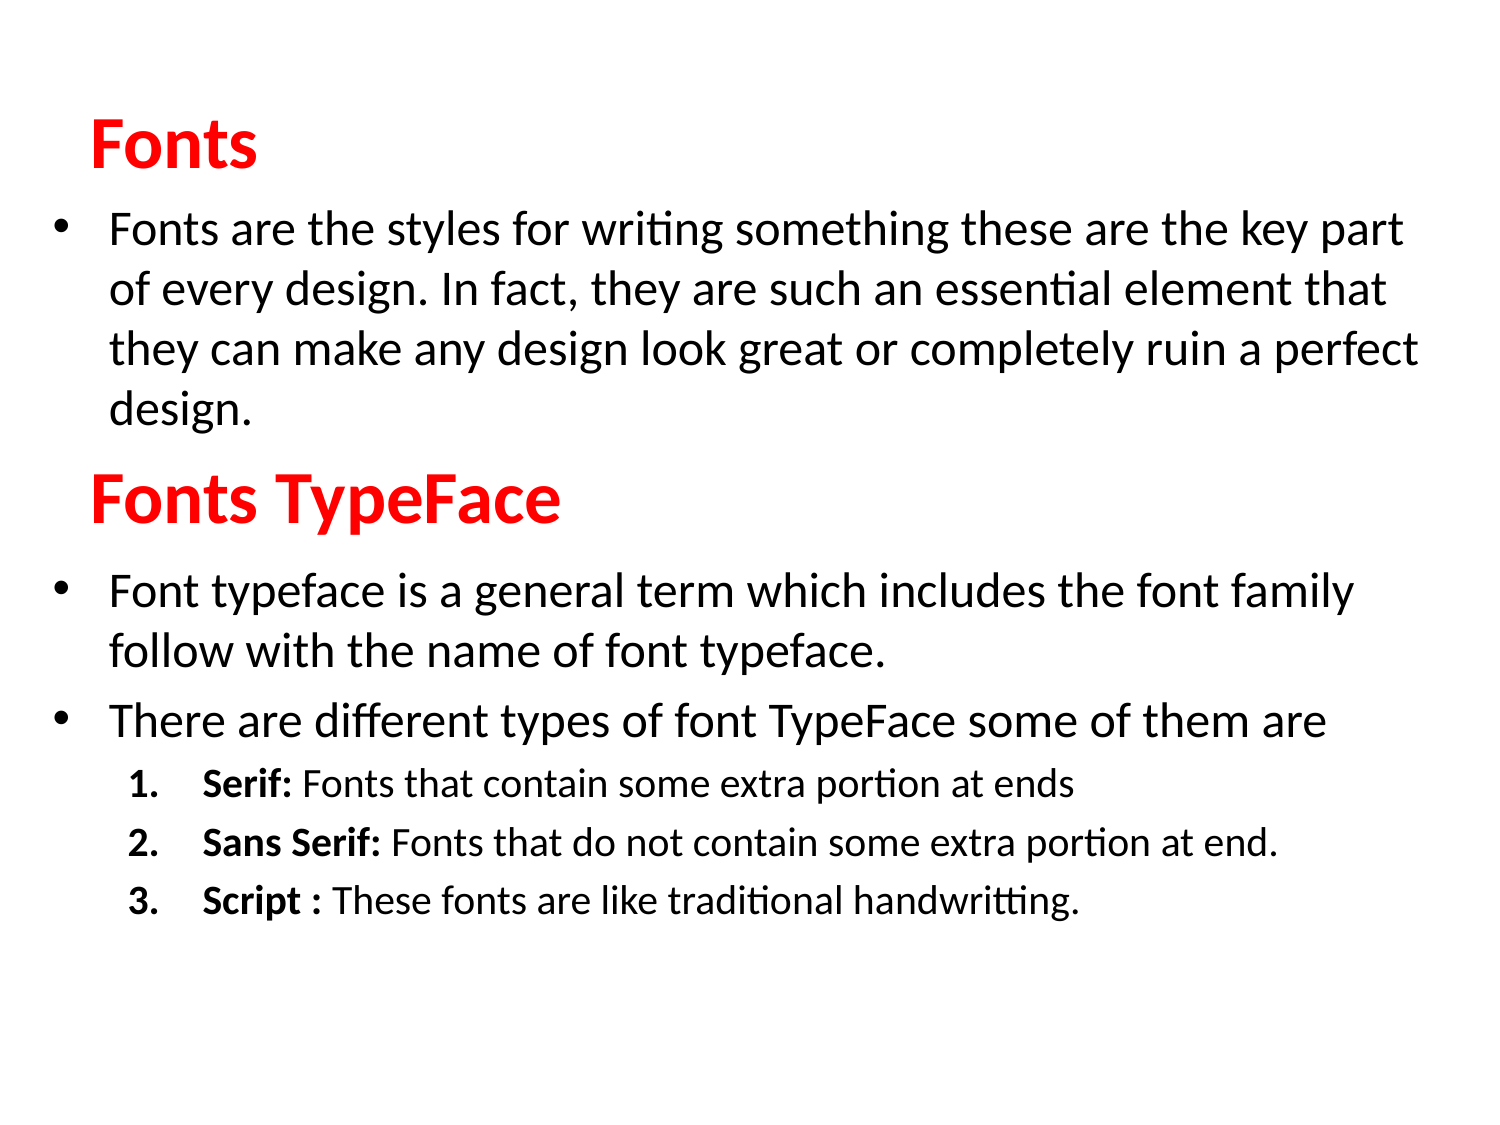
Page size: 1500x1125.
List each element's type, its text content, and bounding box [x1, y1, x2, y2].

title Fonts [75, 45, 300, 187]
text_box Fonts TypeFace [75, 399, 700, 549]
list Fonts are the styles for writing something these are the key part of every design. In fact, they are such an essential element that they can make any design look great or completely ruin a perfect design. [37, 187, 1463, 450]
text_box Font typeface is a general term which includes the font family follow with the name of font typeface. There are different types of font TypeFace some of them are Serif: Fonts that contain some extra portion at ends Sans Serif: Fonts that do not contain some extra portion at end. Script : These fonts are like traditional handwritting. [37, 549, 1500, 1025]
